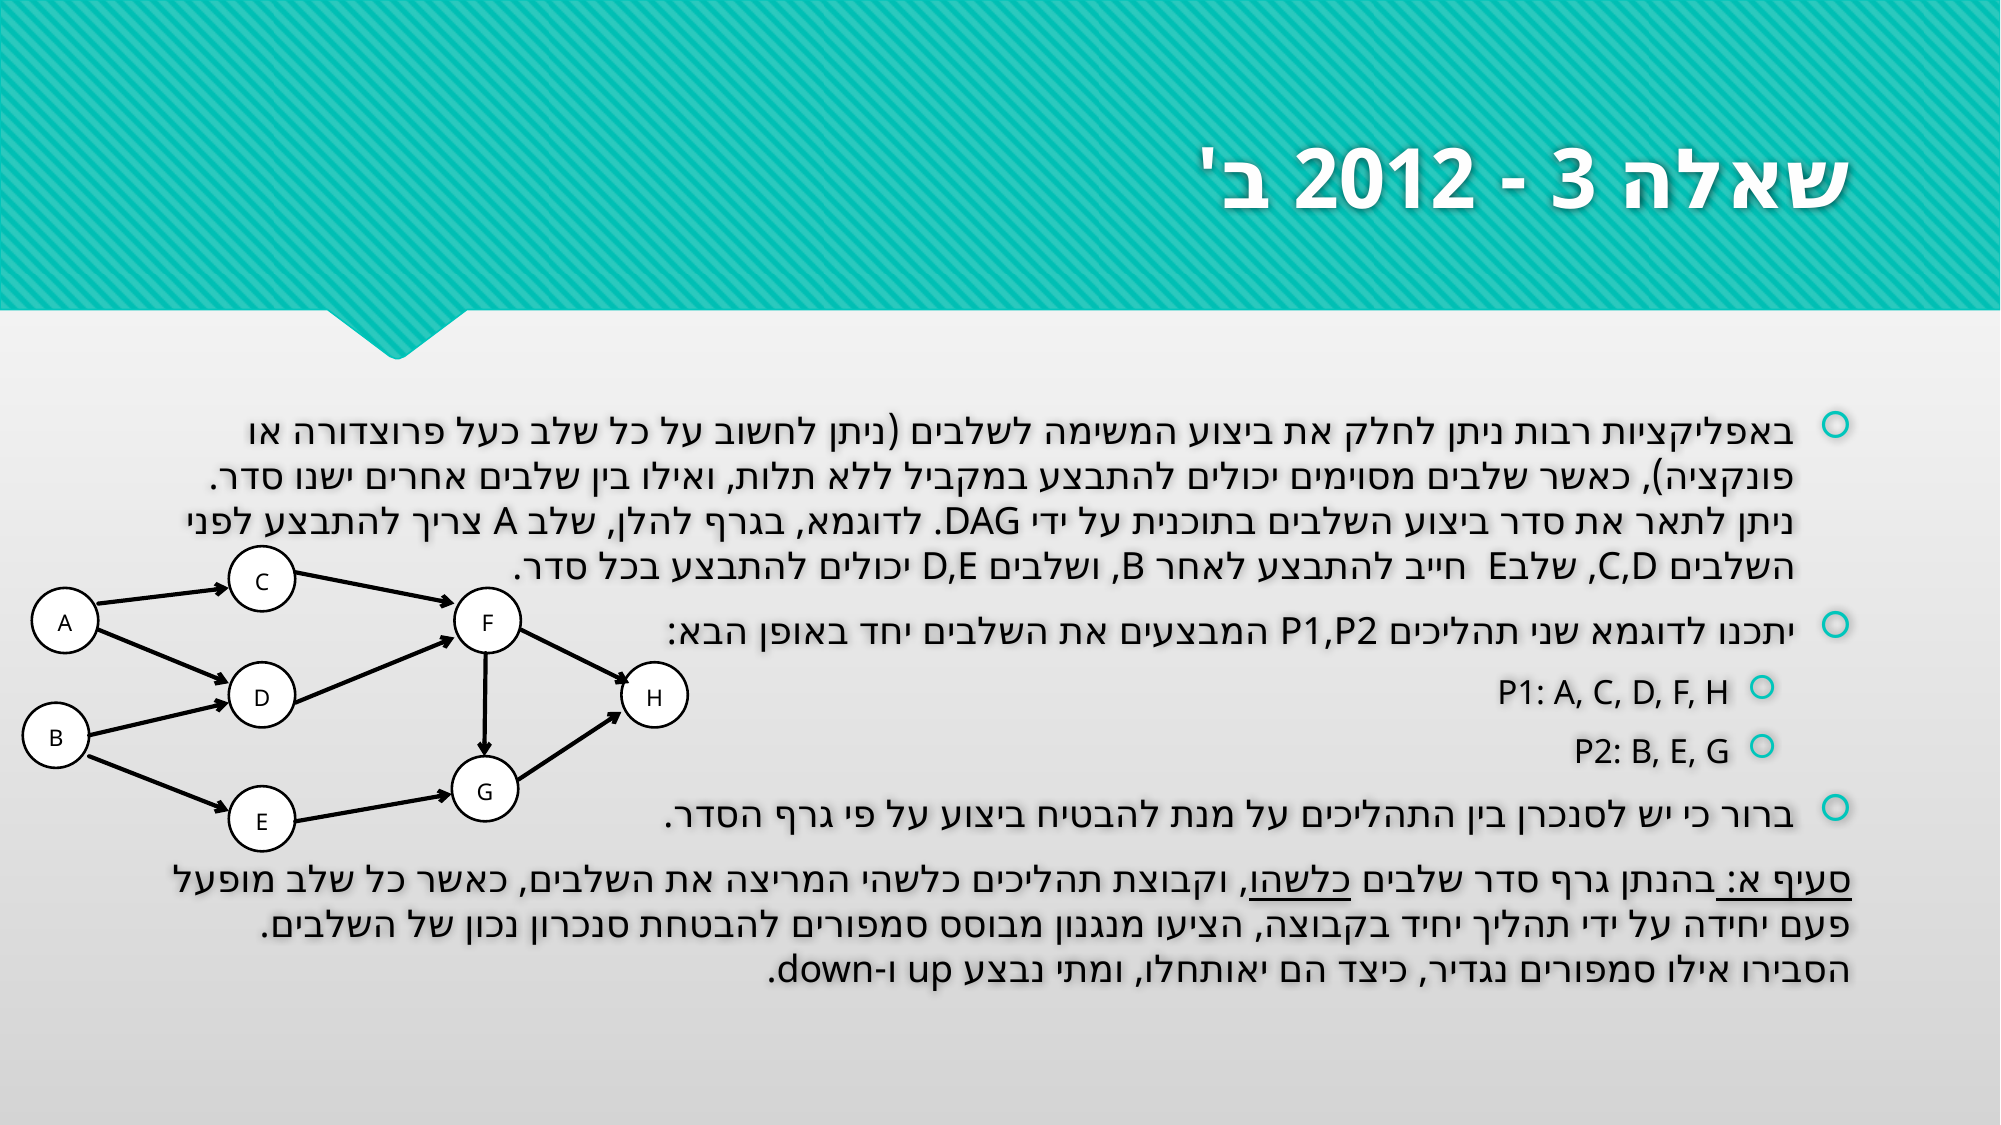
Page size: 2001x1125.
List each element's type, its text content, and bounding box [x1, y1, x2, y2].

list באפליקציות רבות ניתן לחלק את ביצוע המשימה לשלבים (ניתן לחשוב על כל שלב כעל פרוצדורה או פונקציה), כאשר שלבים מסוימים יכולים להתבצע במקביל ללא תלות, ואילו בין שלבים אחרים ישנו סדר. ניתן לתאר את סדר ביצוע השלבים בתוכנית על ידי DAG. לדוגמא, בגרף להלן, שלב A צריך להתבצע לפני השלבים C,D, שלבE חייב להתבצע לאחר B, ושלבים D,E יכולים להתבצע בכל סדר. יתכנו לדוגמא שני תהליכים P1,P2 המבצעים את השלבים יחד באופן הבא: P1: A, C, D, F, H P2: B, E, G ברור כי יש לסנכרן בין התהליכים על מנת להבטיח ביצוע על פי גרף הסדר. סעיף א: בהנתן גרף סדר שלבים כלשהו, וקבוצת תהליכים כלשהי המריצה את השלבים, כאשר כל שלב מופעל פעם יחידה על ידי תהליך יחיד בקבוצה, הציעו מנגנון מבוסס סמפורים להבטחת סנכרון נכון של השלבים. הסבירו אילו סמפורים נגדיר, כיצד הם יאותחלו, ומתי נבצע up ו-down. [135, 334, 1868, 1064]
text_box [22, 545, 688, 852]
title שאלה 3 - 2012 ב' [130, 73, 1865, 233]
